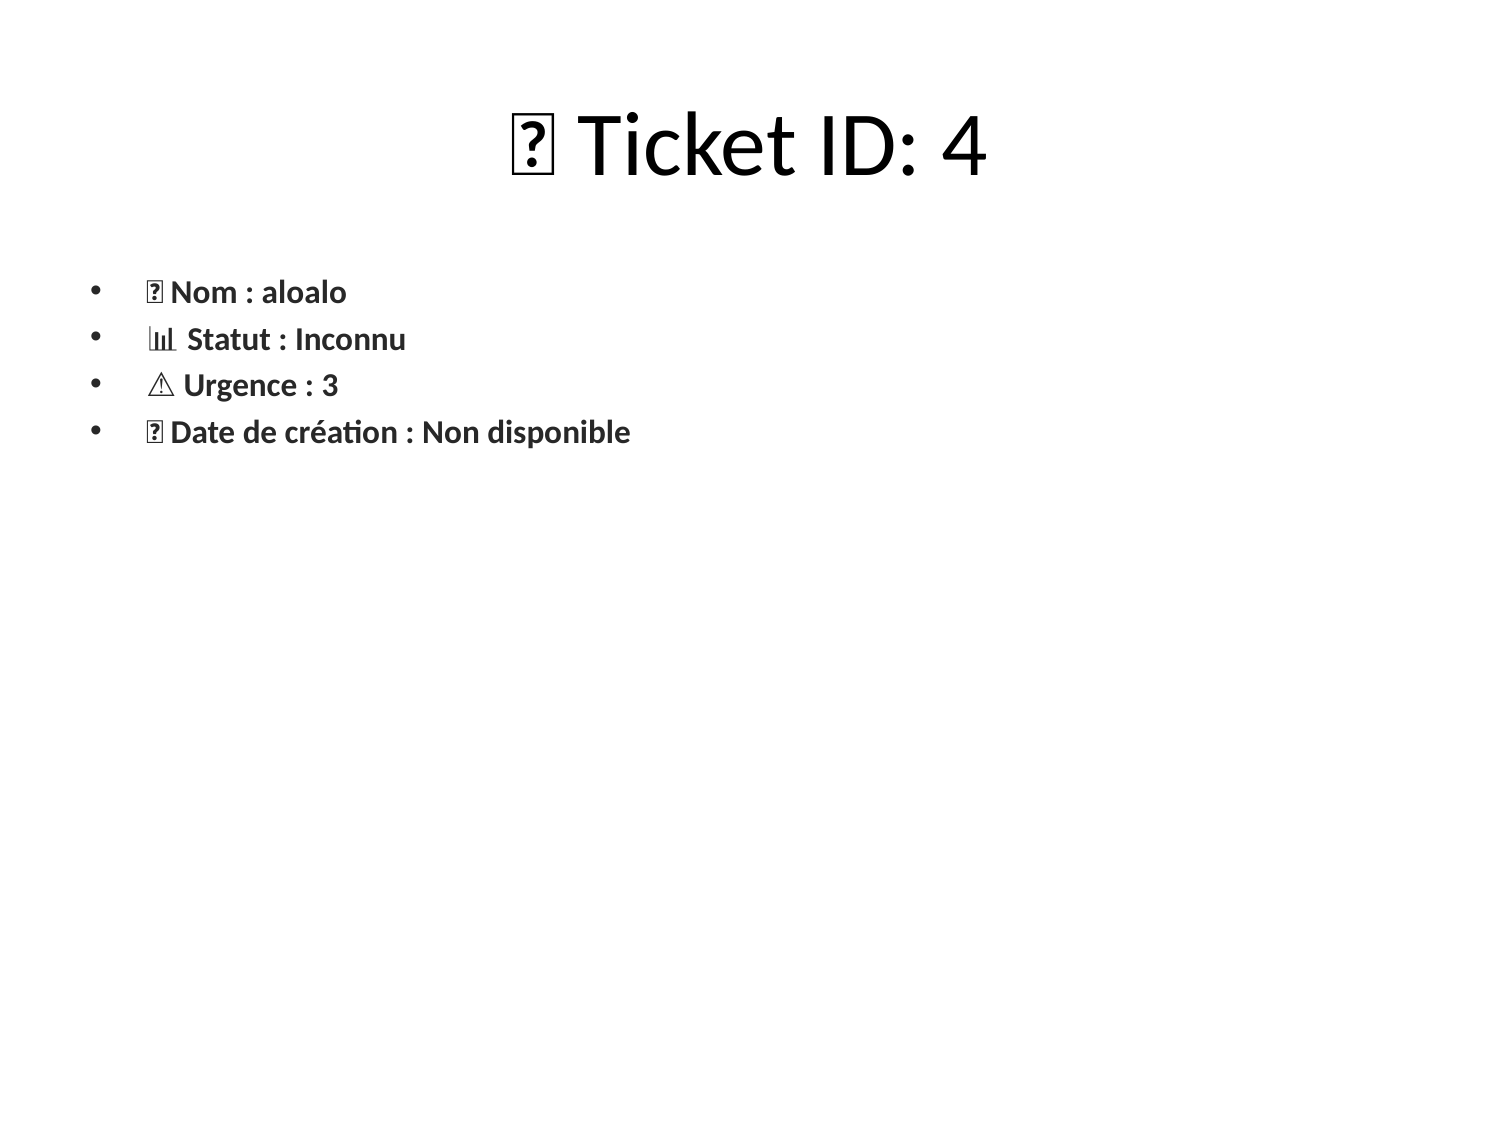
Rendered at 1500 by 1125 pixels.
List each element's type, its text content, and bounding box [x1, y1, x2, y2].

list 📌 Nom : aloalo 📊 Statut : Inconnu ⚠️ Urgence : 3 📅 Date de création : Non disponible [75, 262, 1425, 1005]
title 🎫 Ticket ID: 4 [75, 45, 1425, 233]
